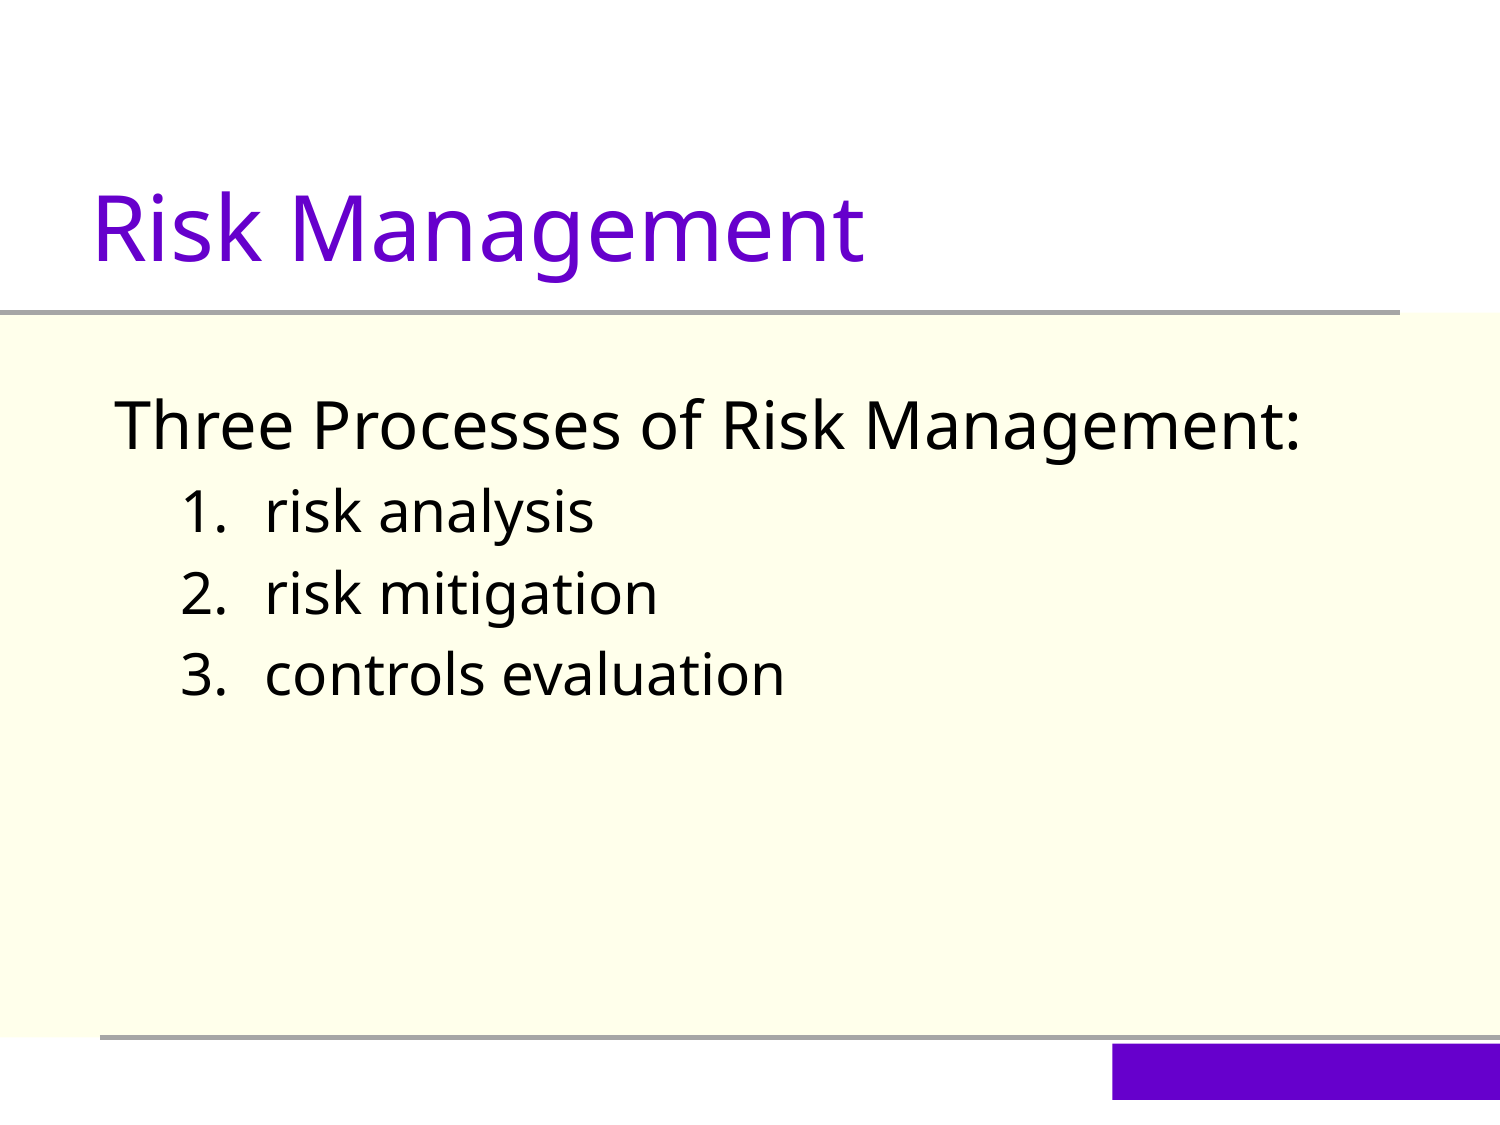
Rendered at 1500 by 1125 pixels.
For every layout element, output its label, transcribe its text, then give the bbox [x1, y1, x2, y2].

list Three Processes of Risk Management: risk analysis risk mitigation controls evaluation [99, 375, 1413, 1025]
subtitle Risk Management [75, 12, 1413, 288]
